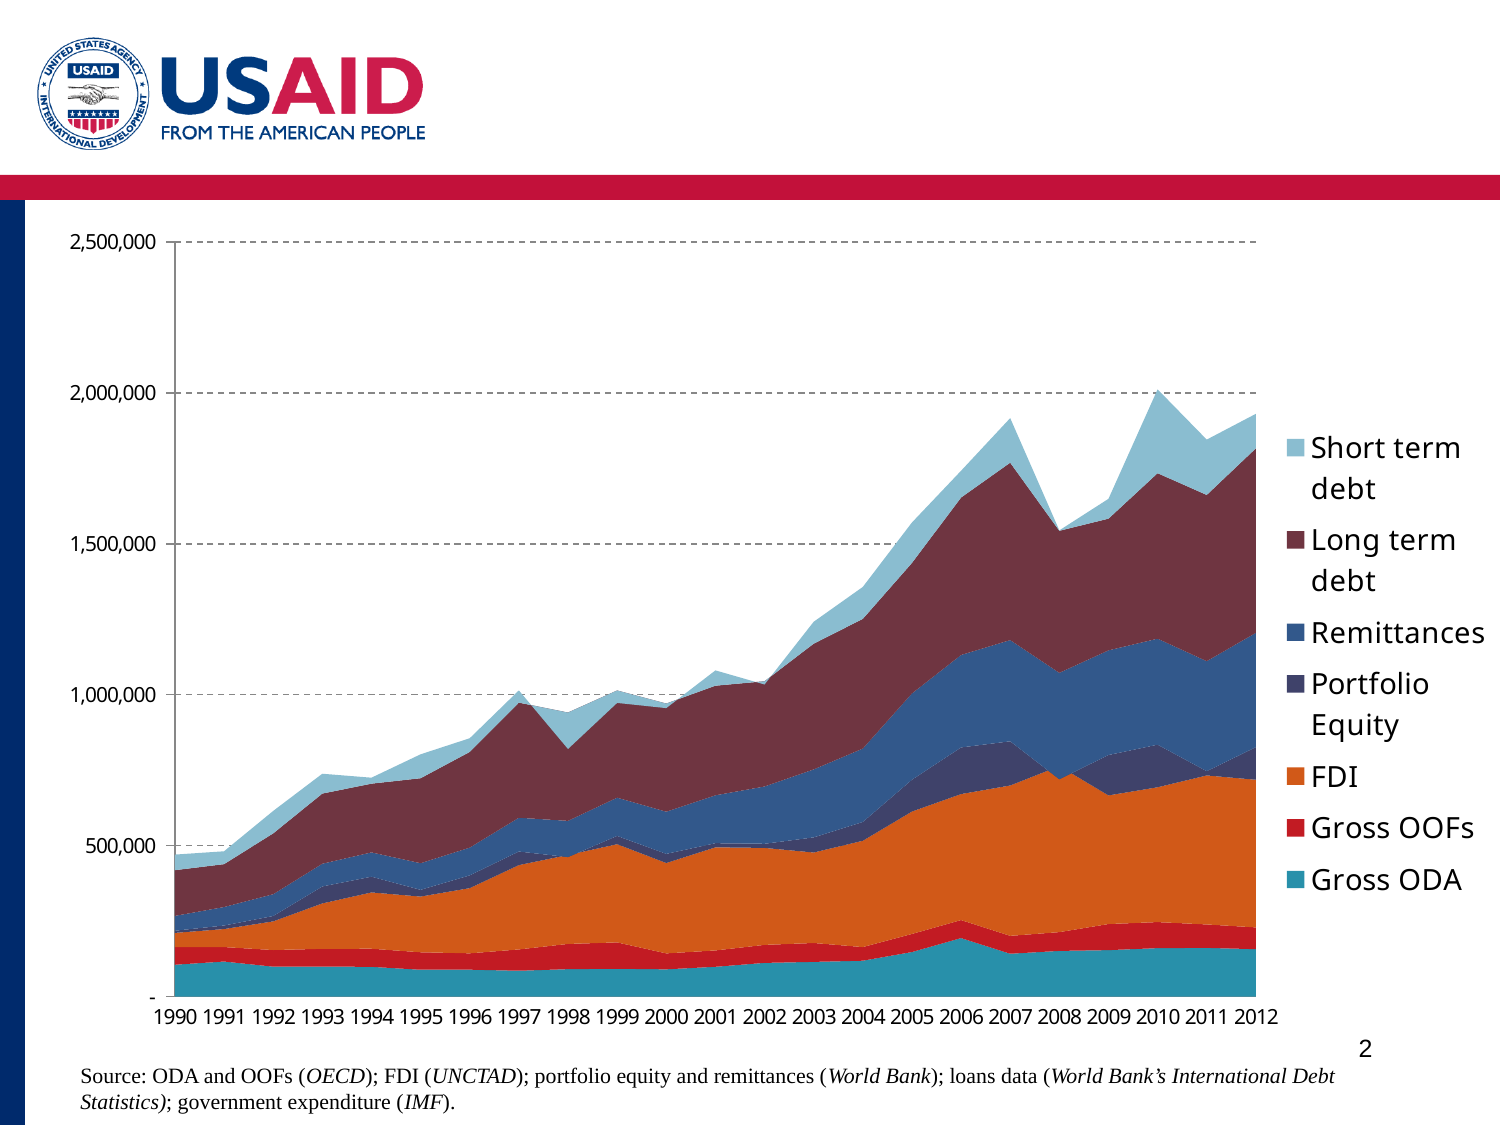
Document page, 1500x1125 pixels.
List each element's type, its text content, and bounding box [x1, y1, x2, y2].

picture [37, 37, 435, 150]
text_box Source: ODA and OOFs (OECD); FDI (UNCTAD); portfolio equity and remittances (World Bank); loans data (World Bank’s International Debt Statistics); government expenditure (IMF). [65, 1077, 1425, 1122]
chart [0, 217, 1500, 1068]
